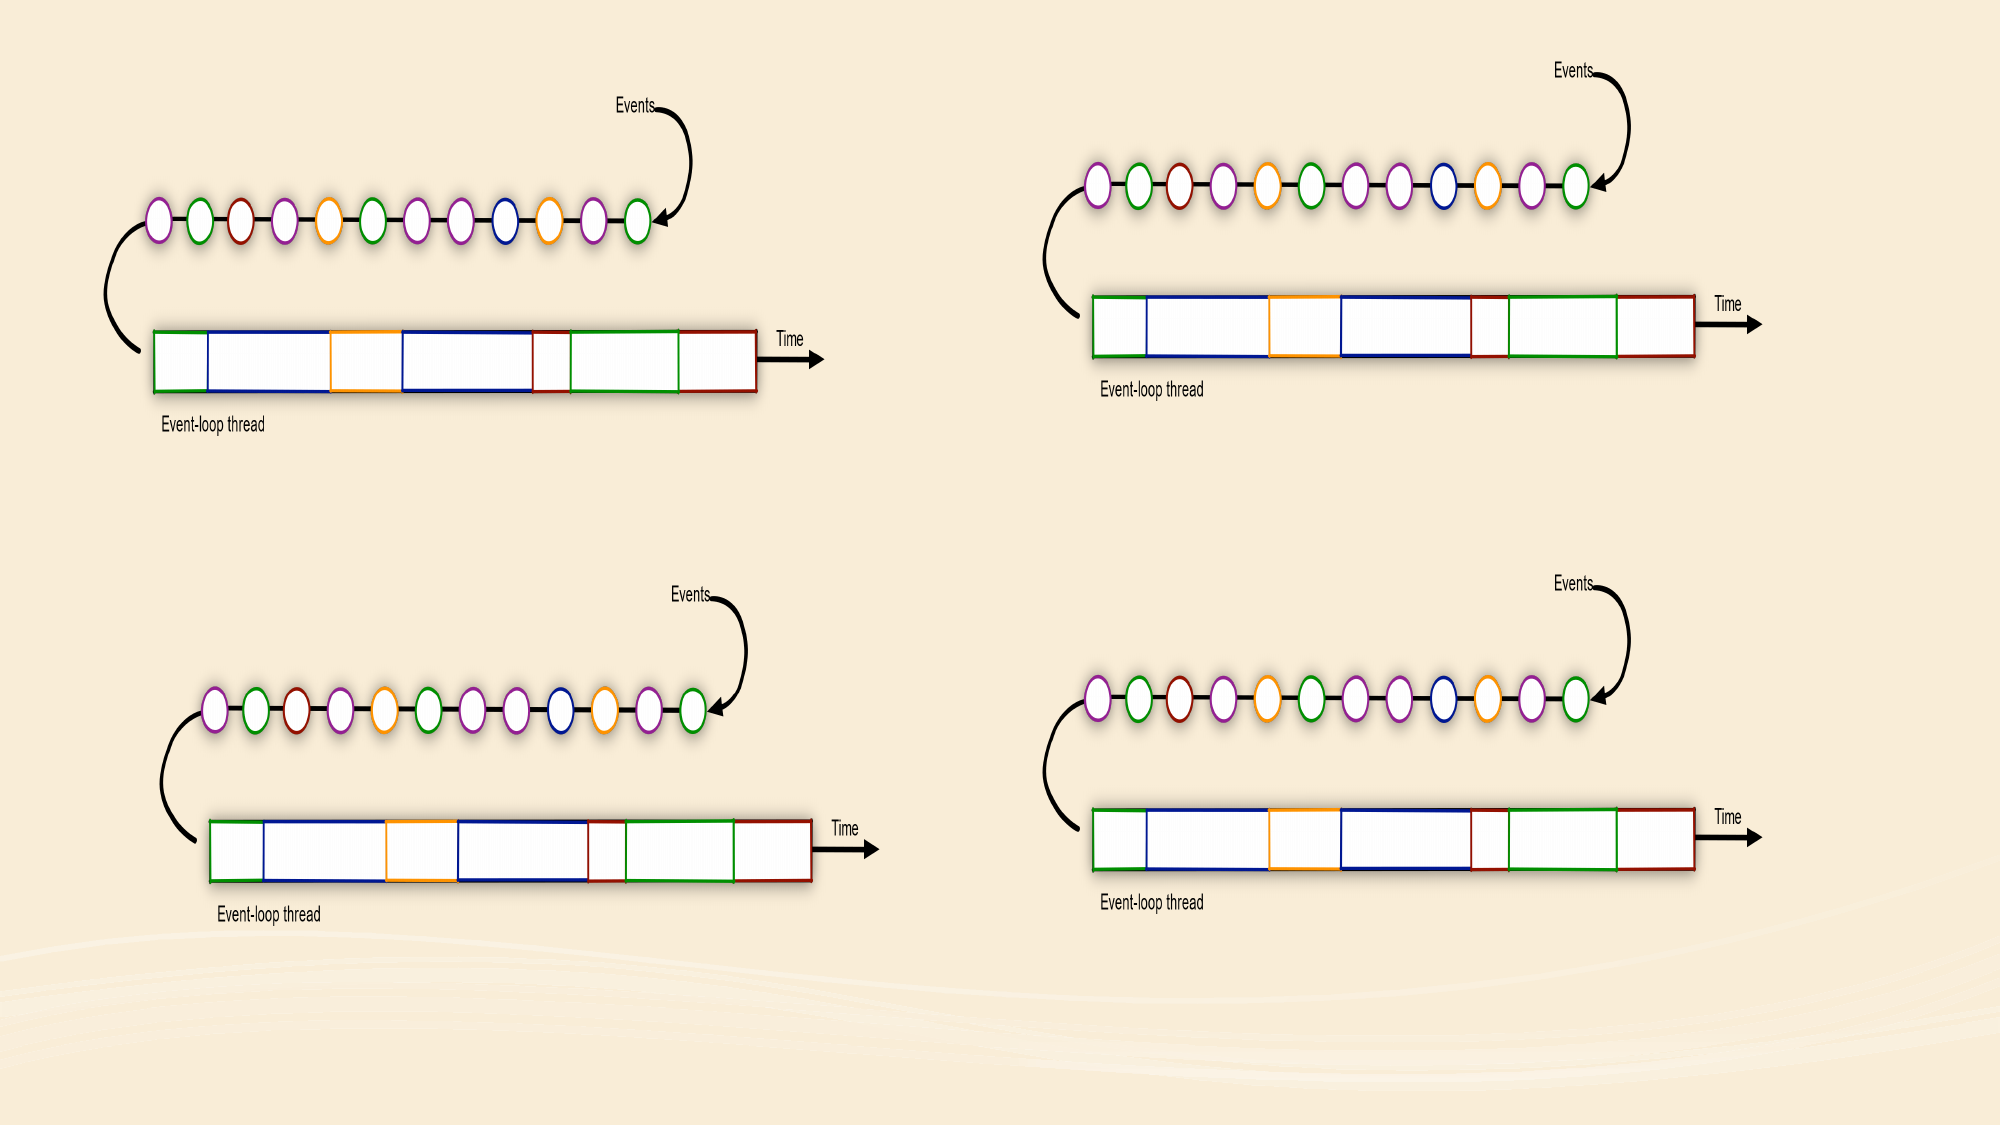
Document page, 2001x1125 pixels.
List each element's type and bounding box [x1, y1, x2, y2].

picture [1041, 49, 1766, 409]
picture [1041, 562, 1766, 922]
picture [159, 573, 883, 934]
picture [103, 84, 828, 444]
